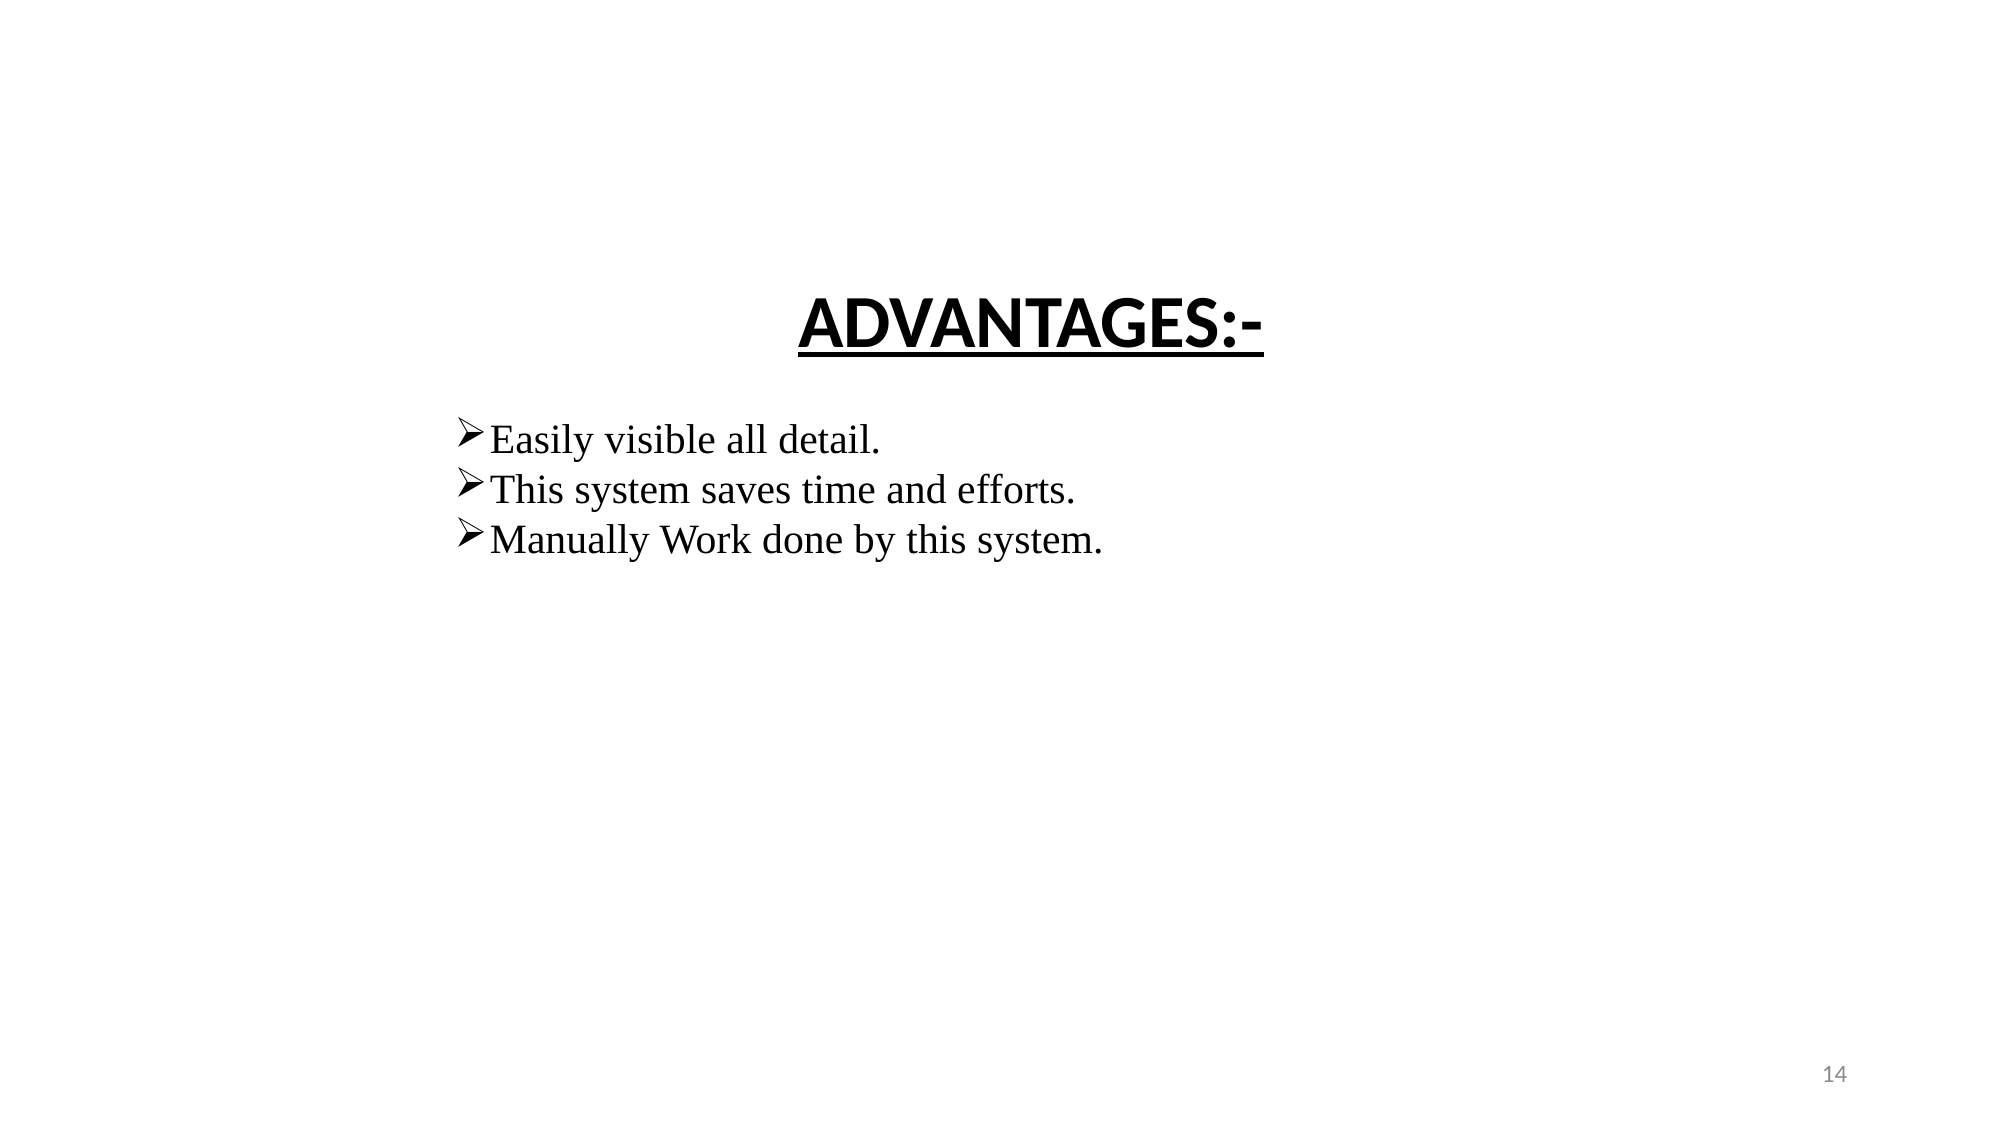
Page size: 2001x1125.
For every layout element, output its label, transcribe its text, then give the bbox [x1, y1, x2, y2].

text_box ADVANTAGES:- Easily visible all detail. This system saves time and efforts. Manually Work done by this system. [324, 264, 1738, 730]
slide_number 14 [1412, 1042, 1863, 1103]
